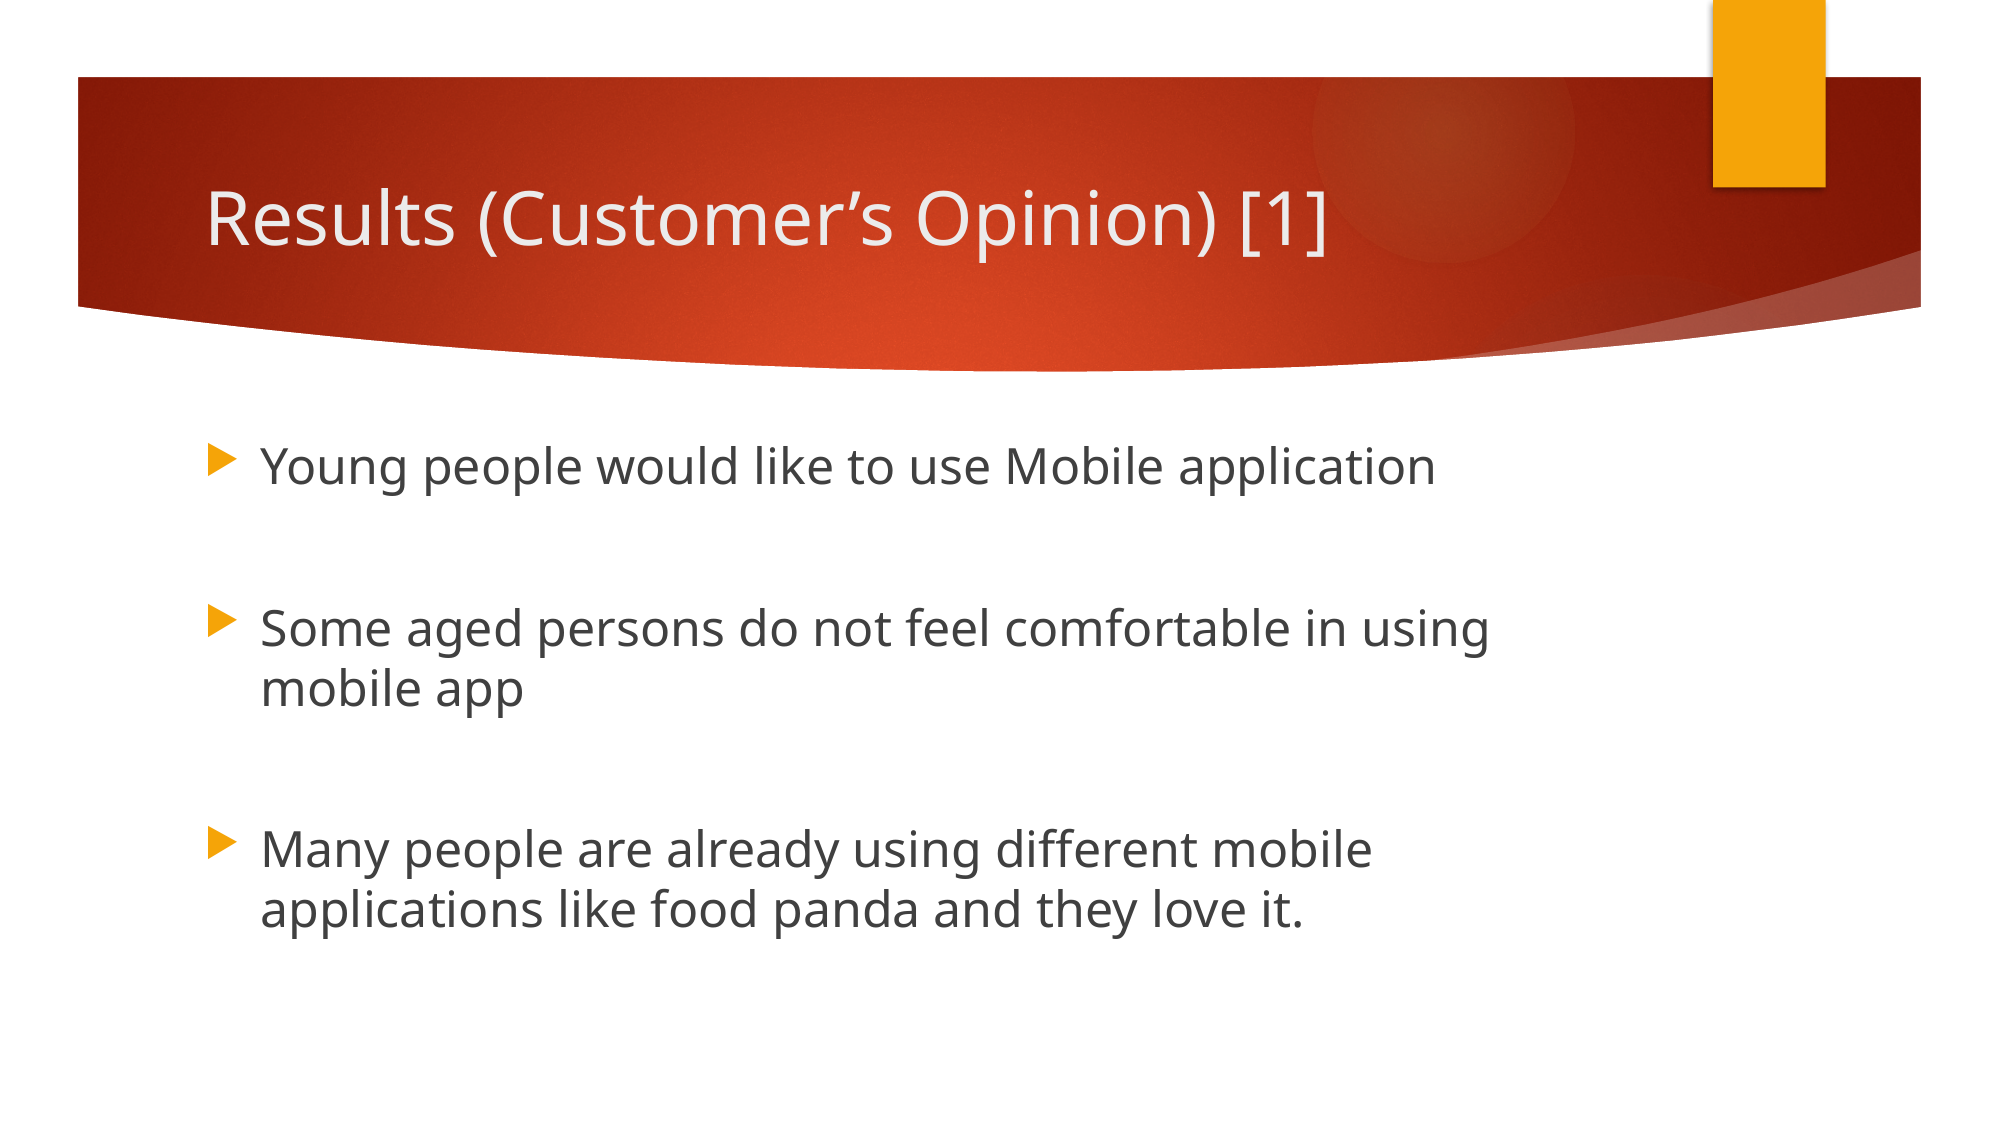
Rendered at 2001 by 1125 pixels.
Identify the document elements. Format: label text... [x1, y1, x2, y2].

title Results (Customer’s Opinion) [1] [189, 155, 1627, 275]
list Young people would like to use Mobile application Some aged persons do not feel comfortable in using mobile app Many people are already using different mobile applications like food panda and they love it. [189, 427, 1627, 988]
